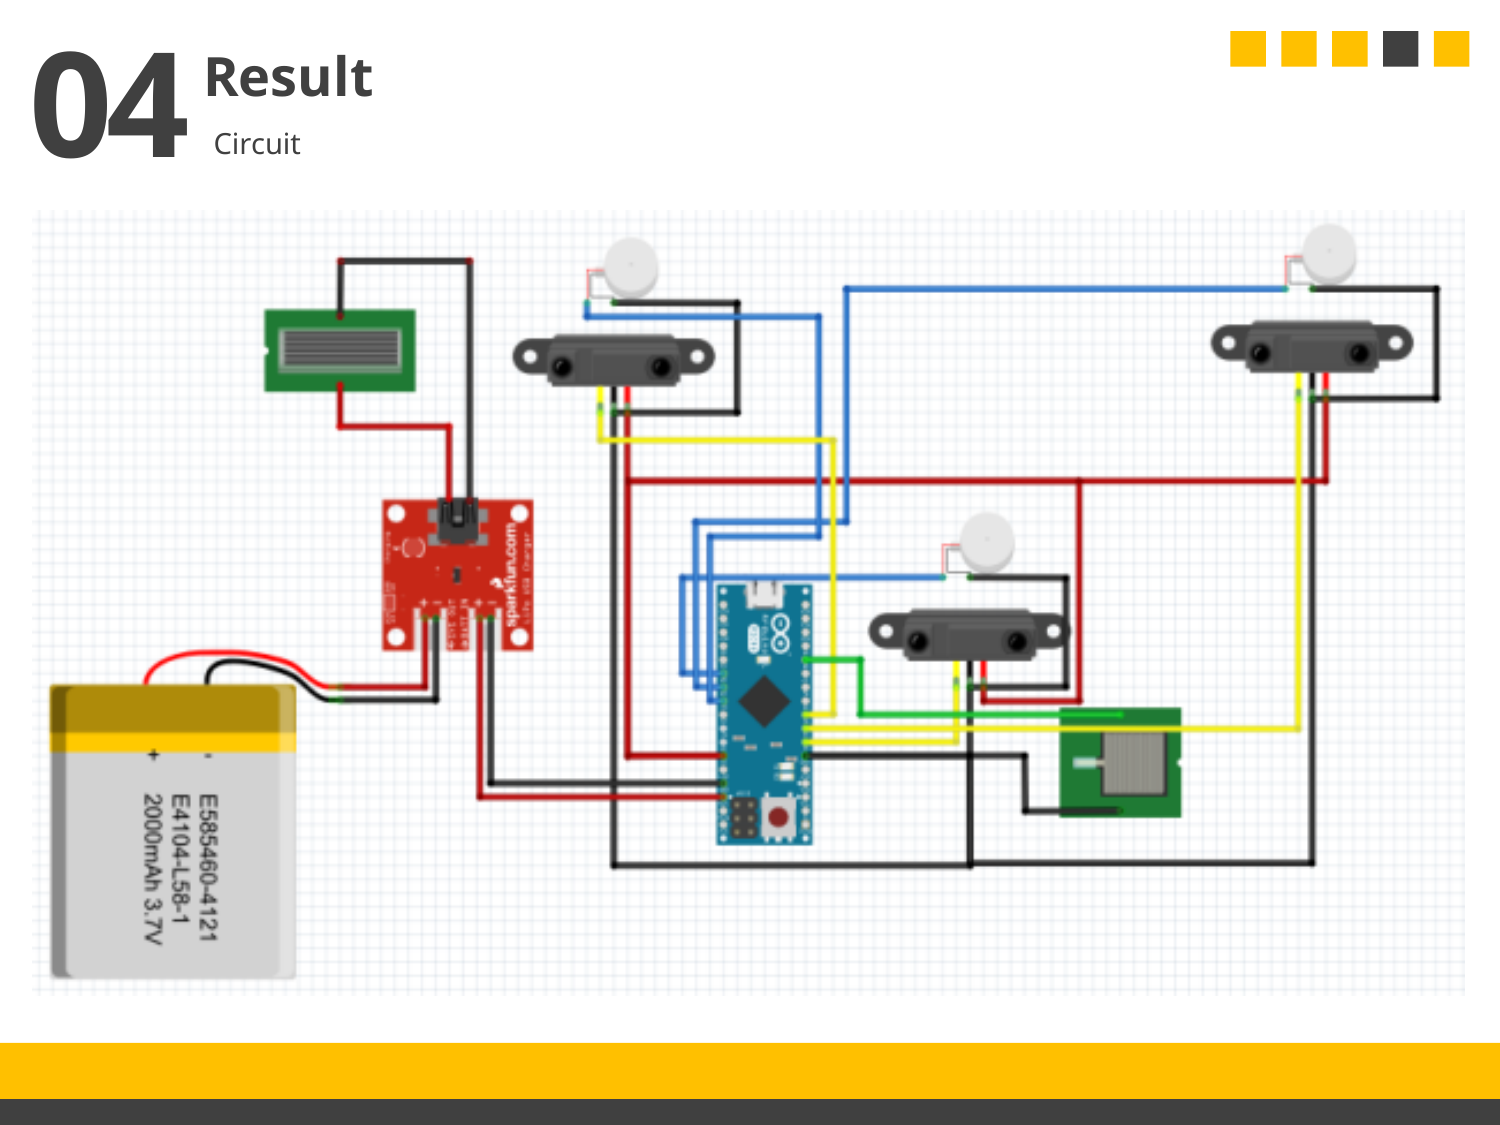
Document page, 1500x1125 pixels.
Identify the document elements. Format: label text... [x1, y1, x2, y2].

text_box [0, 1041, 1500, 1099]
text_box [1279, 29, 1319, 69]
text_box 04 [14, 4, 205, 195]
text_box [0, 1099, 1500, 1125]
text_box [1330, 29, 1370, 69]
picture [32, 210, 1466, 997]
text_box [1228, 29, 1268, 69]
text_box [1381, 29, 1421, 69]
text_box Circuit [198, 117, 317, 168]
text_box [1432, 29, 1471, 69]
text_box Result [188, 35, 389, 115]
